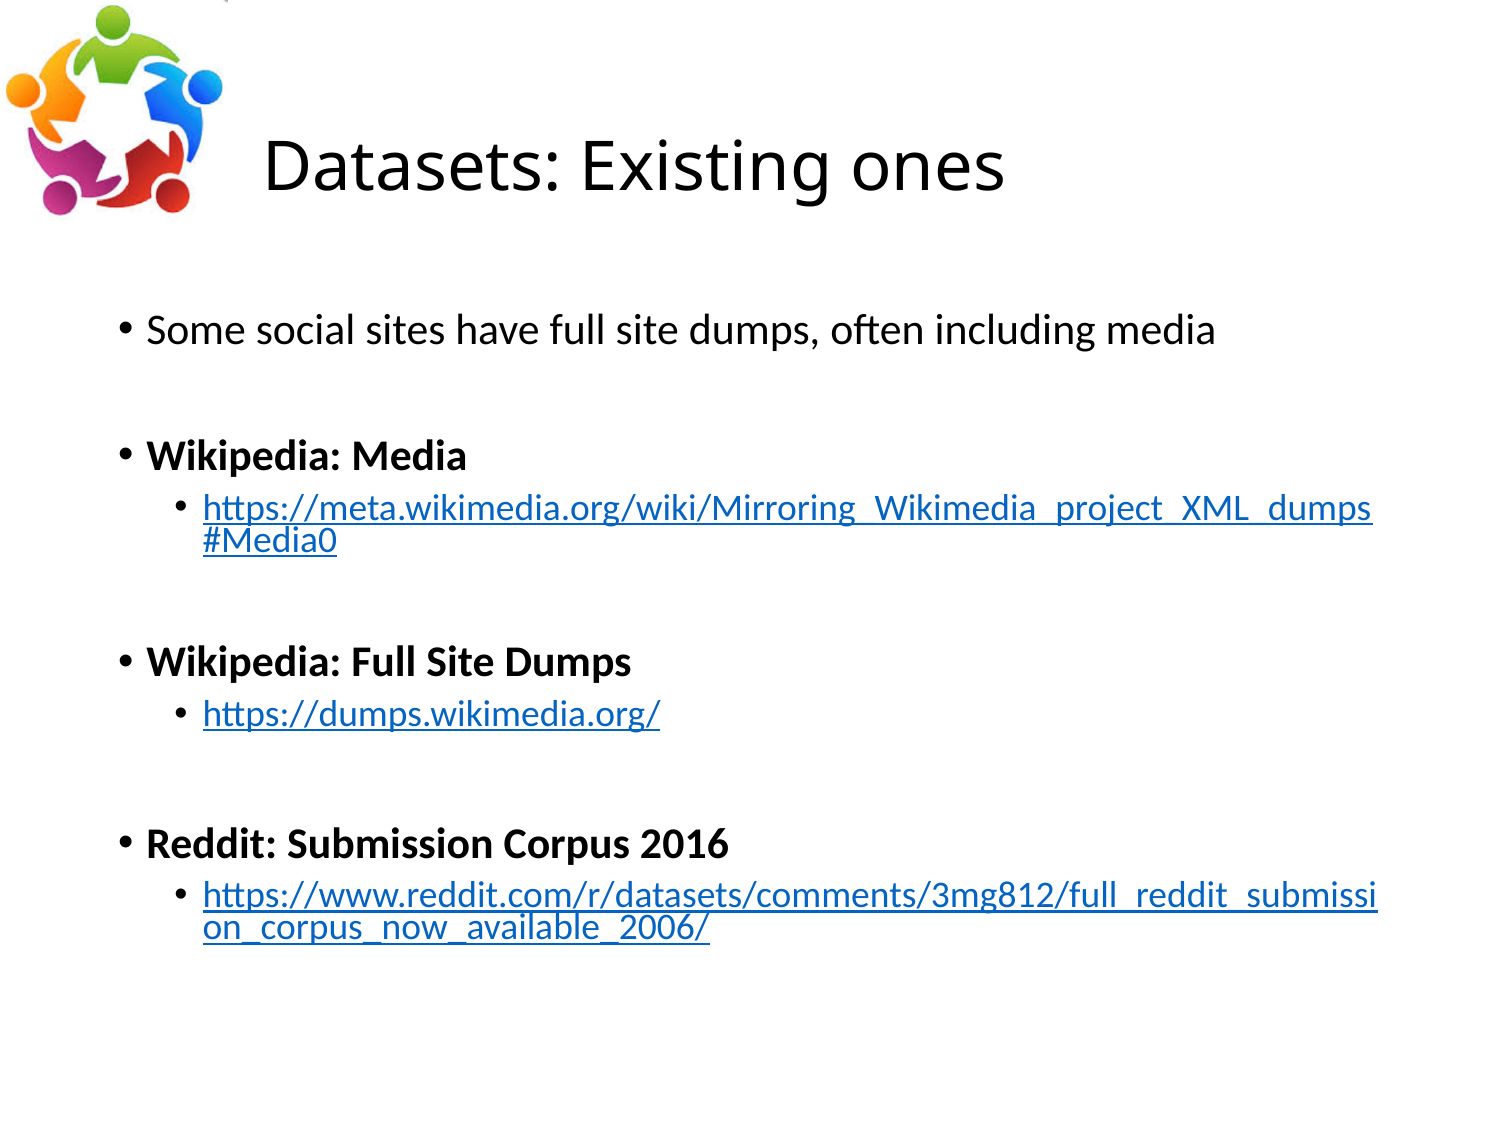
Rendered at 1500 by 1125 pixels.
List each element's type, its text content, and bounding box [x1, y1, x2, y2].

title Datasets: Existing ones [103, 59, 1397, 278]
list Some social sites have full site dumps, often including media Wikipedia: Media https://meta.wikimedia.org/wiki/Mirroring_Wikimedia_project_XML_dumps#Media0 Wikipedia: Full Site Dumps https://dumps.wikimedia.org/ Reddit: Submission Corpus 2016 https://www.reddit.com/r/datasets/comments/3mg812/full_reddit_submission_corpus_now_available_2006/ [103, 299, 1397, 1014]
picture [0, 0, 228, 223]
